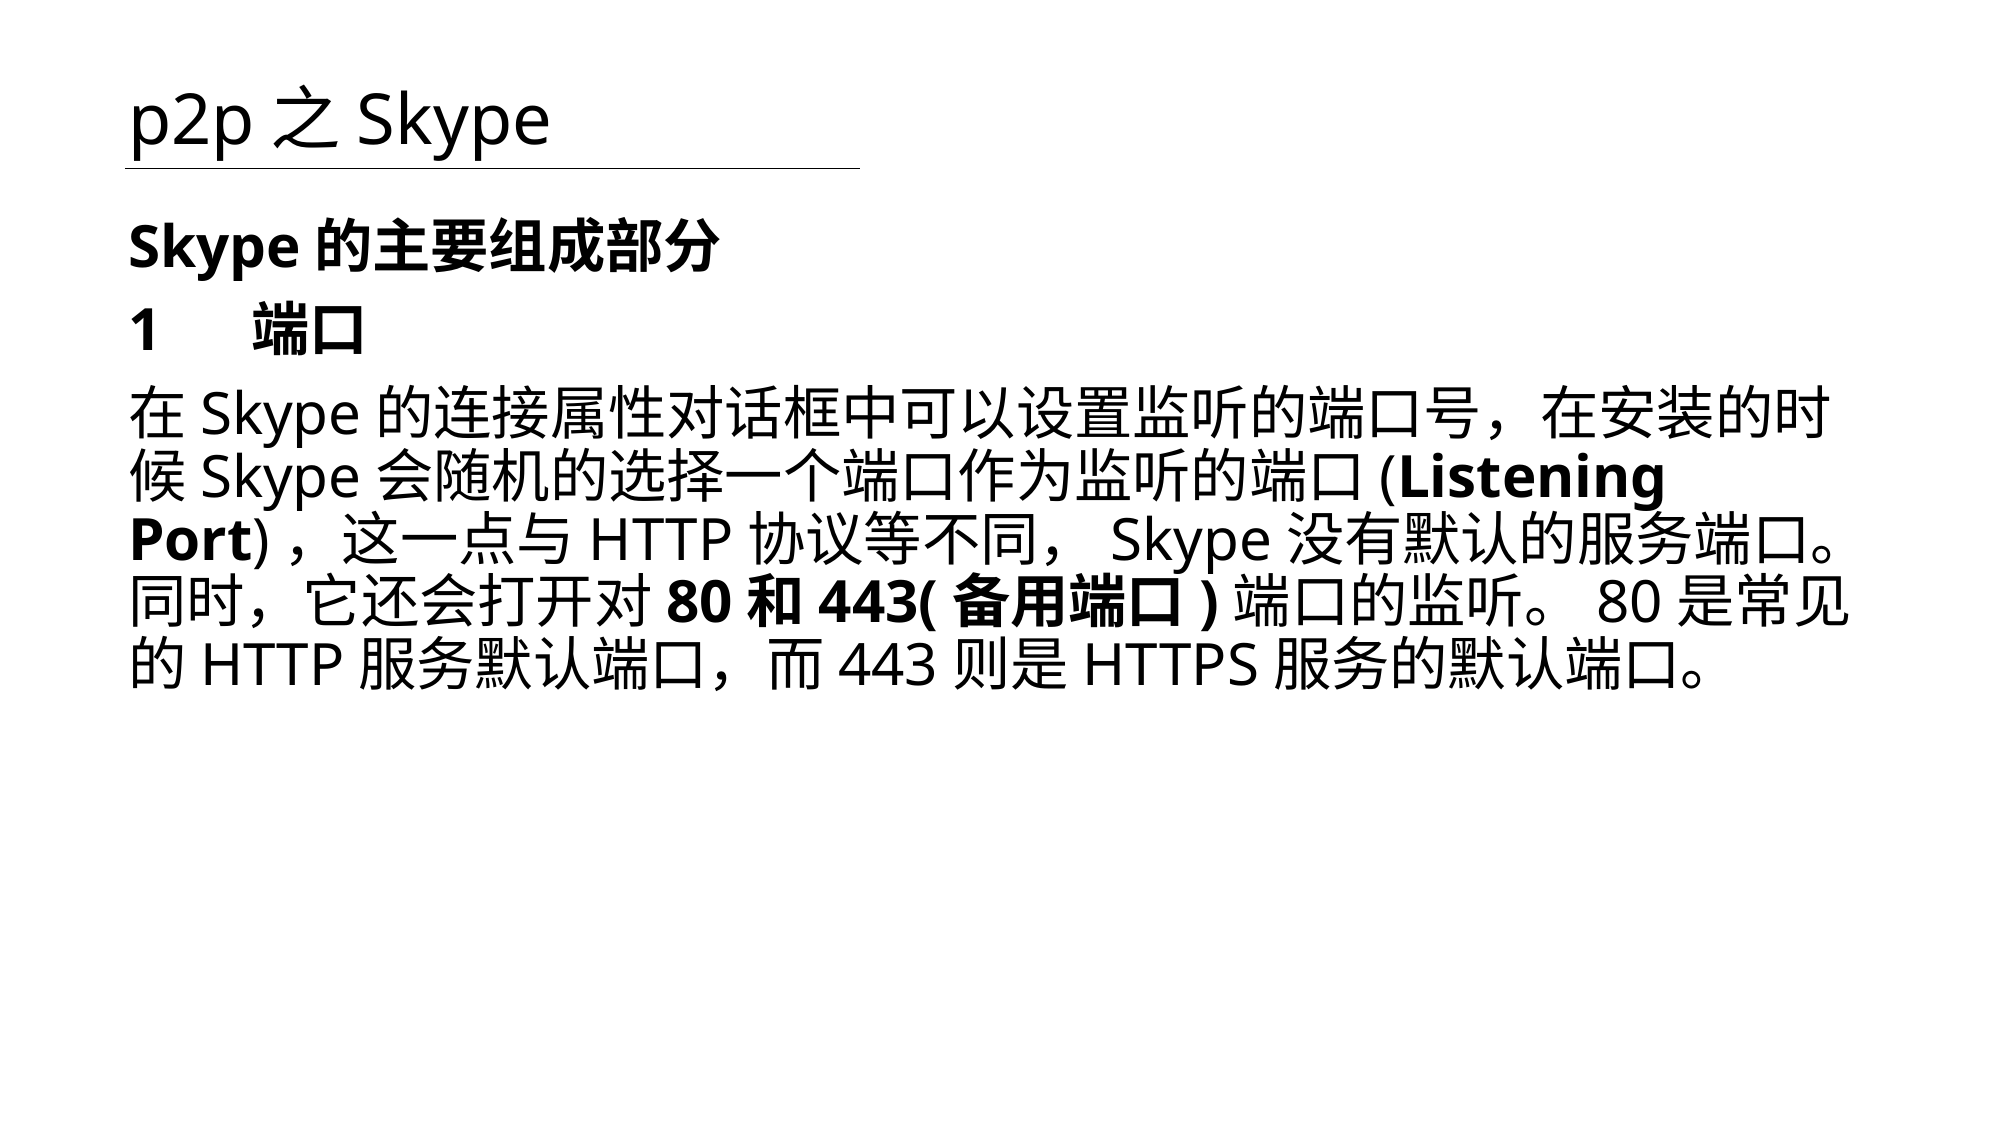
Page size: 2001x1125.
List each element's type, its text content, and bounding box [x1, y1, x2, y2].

title p2p之Skype [113, 0, 1893, 169]
text_box [124, 448, 944, 1074]
list Skype的主要组成部分 1 端口 在Skype的连接属性对话框中可以设置监听的端口号，在安装的时候Skype会随机的选择一个端口作为监听的端口(Listening Port)，这一点与HTTP协议等不同，Skype没有默认的服务端口。同时，它还会打开对80和443(备用端口)端口的监听。80是常见的HTTP服务默认端口，而443则是HTTPS服务的默认端口。 [113, 209, 1893, 1033]
